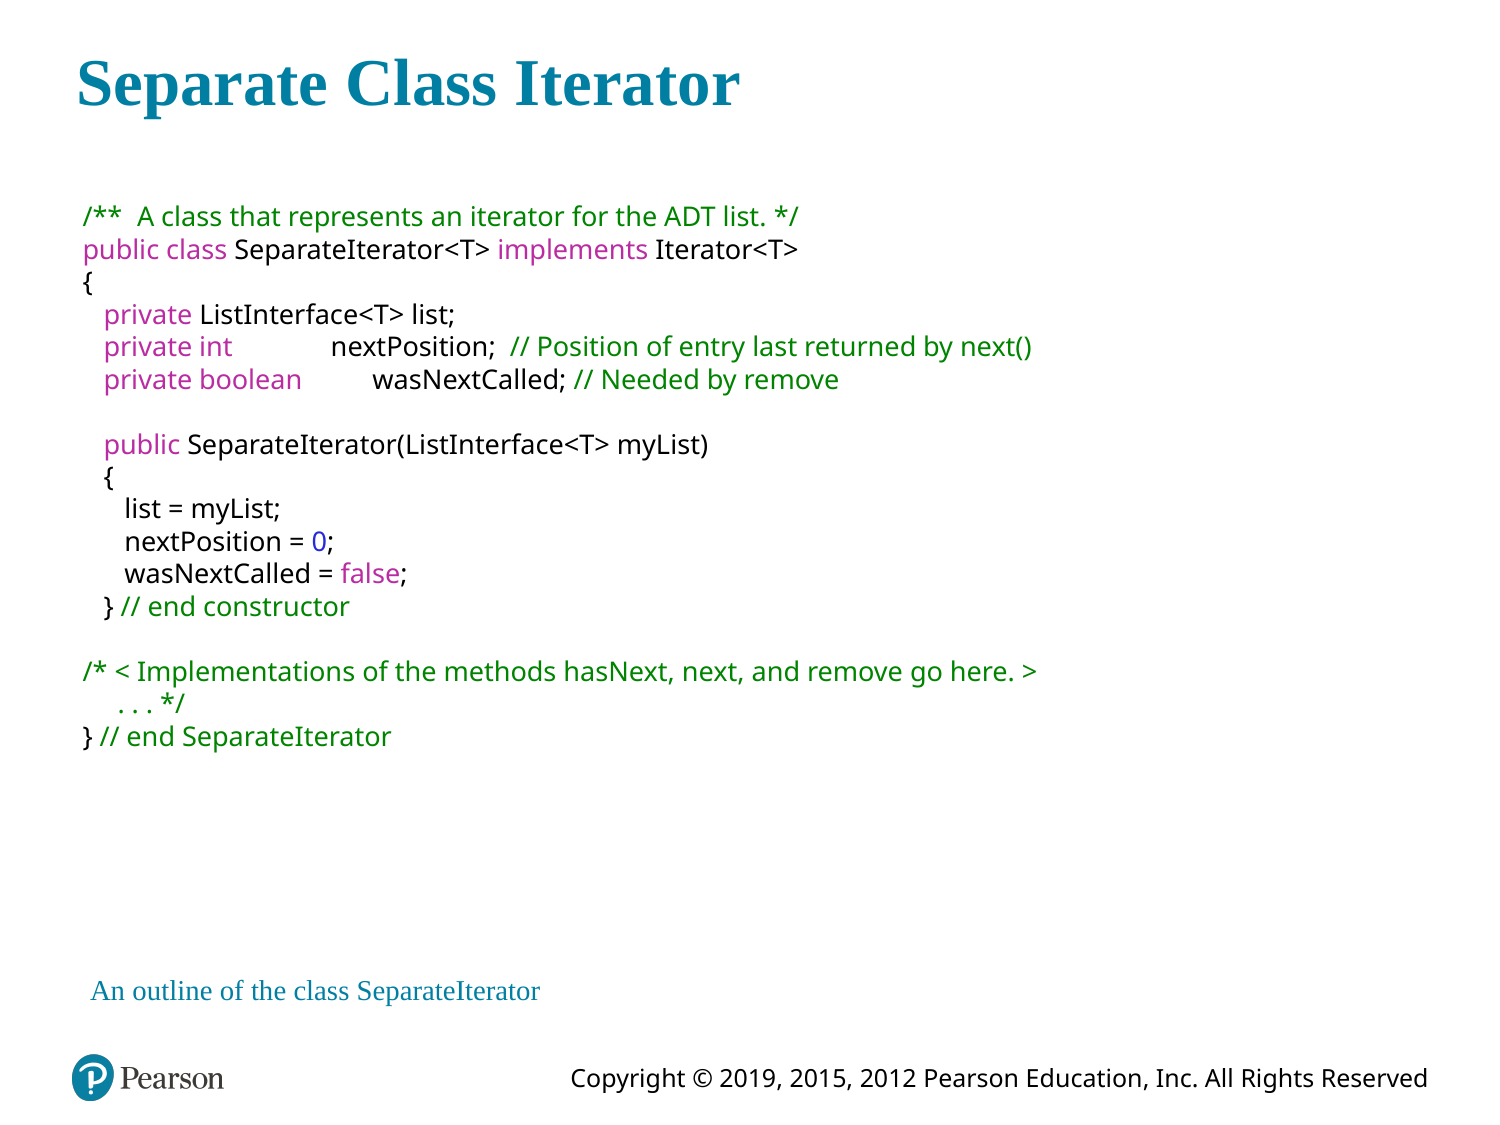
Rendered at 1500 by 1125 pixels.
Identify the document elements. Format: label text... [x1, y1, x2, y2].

picture [72, 1054, 88, 1070]
picture [98, 1054, 224, 1101]
picture [80, 1063, 106, 1088]
picture [72, 1087, 83, 1101]
title Separate Class Iterator [60, 22, 1459, 135]
list An outline of the class SeparateIterator [74, 955, 1426, 1023]
text_box /** A class that represents an iterator for the ADT list. */ public class SeparateIterator<T> implements Iterator<T> { private ListInterface<T> list; private int nextPosition; // Position of entry last returned by next() private boolean wasNextCalled; // Needed by remove public SeparateIterator(ListInterface<T> myList) { list = myList; nextPosition = 0; wasNextCalled = false; } // end constructor /* < Implementations of the methods hasNext, next, and remove go here. > . . . */ } // end SeparateIterator [74, 192, 1293, 760]
